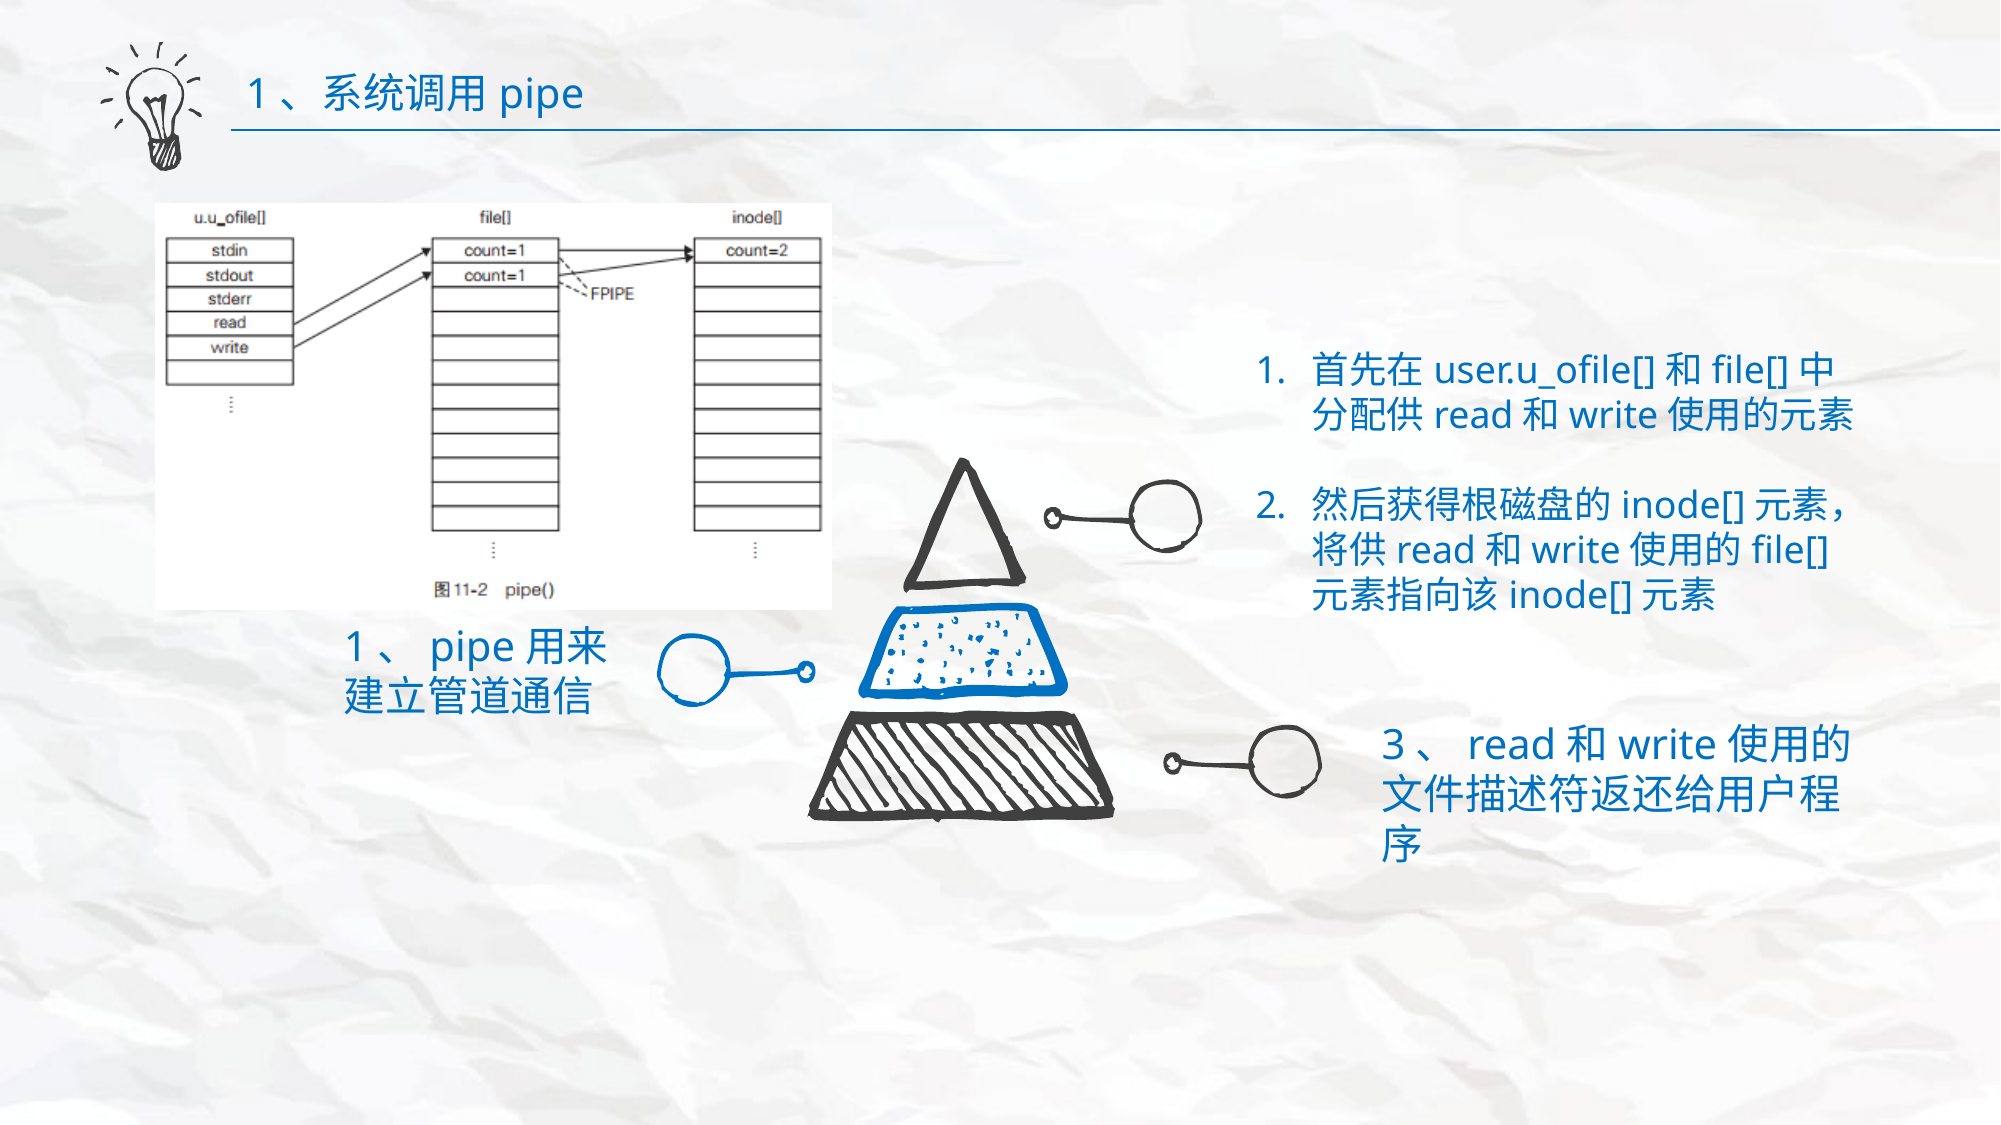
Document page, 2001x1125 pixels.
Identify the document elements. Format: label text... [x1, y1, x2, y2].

picture [0, 0, 2000, 1125]
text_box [852, 602, 1074, 701]
text_box 首先在user.u_ofile[]和file[]中分配供read和write使用的元素 然后获得根磁盘的inode[]元素，将供read和write使用的file[]元素指向该inode[]元素 [1240, 339, 1876, 624]
text_box 1、pipe用来建立管道通信 [328, 612, 632, 728]
text_box [656, 633, 816, 708]
text_box [1163, 724, 1323, 799]
text_box [1043, 479, 1203, 554]
text_box [903, 457, 1027, 593]
text_box 1、系统调用pipe [231, 59, 722, 125]
text_box 3、read和write使用的文件描述符返还给用户程序 [1366, 710, 1890, 875]
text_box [100, 41, 203, 172]
text_box [807, 710, 1115, 823]
